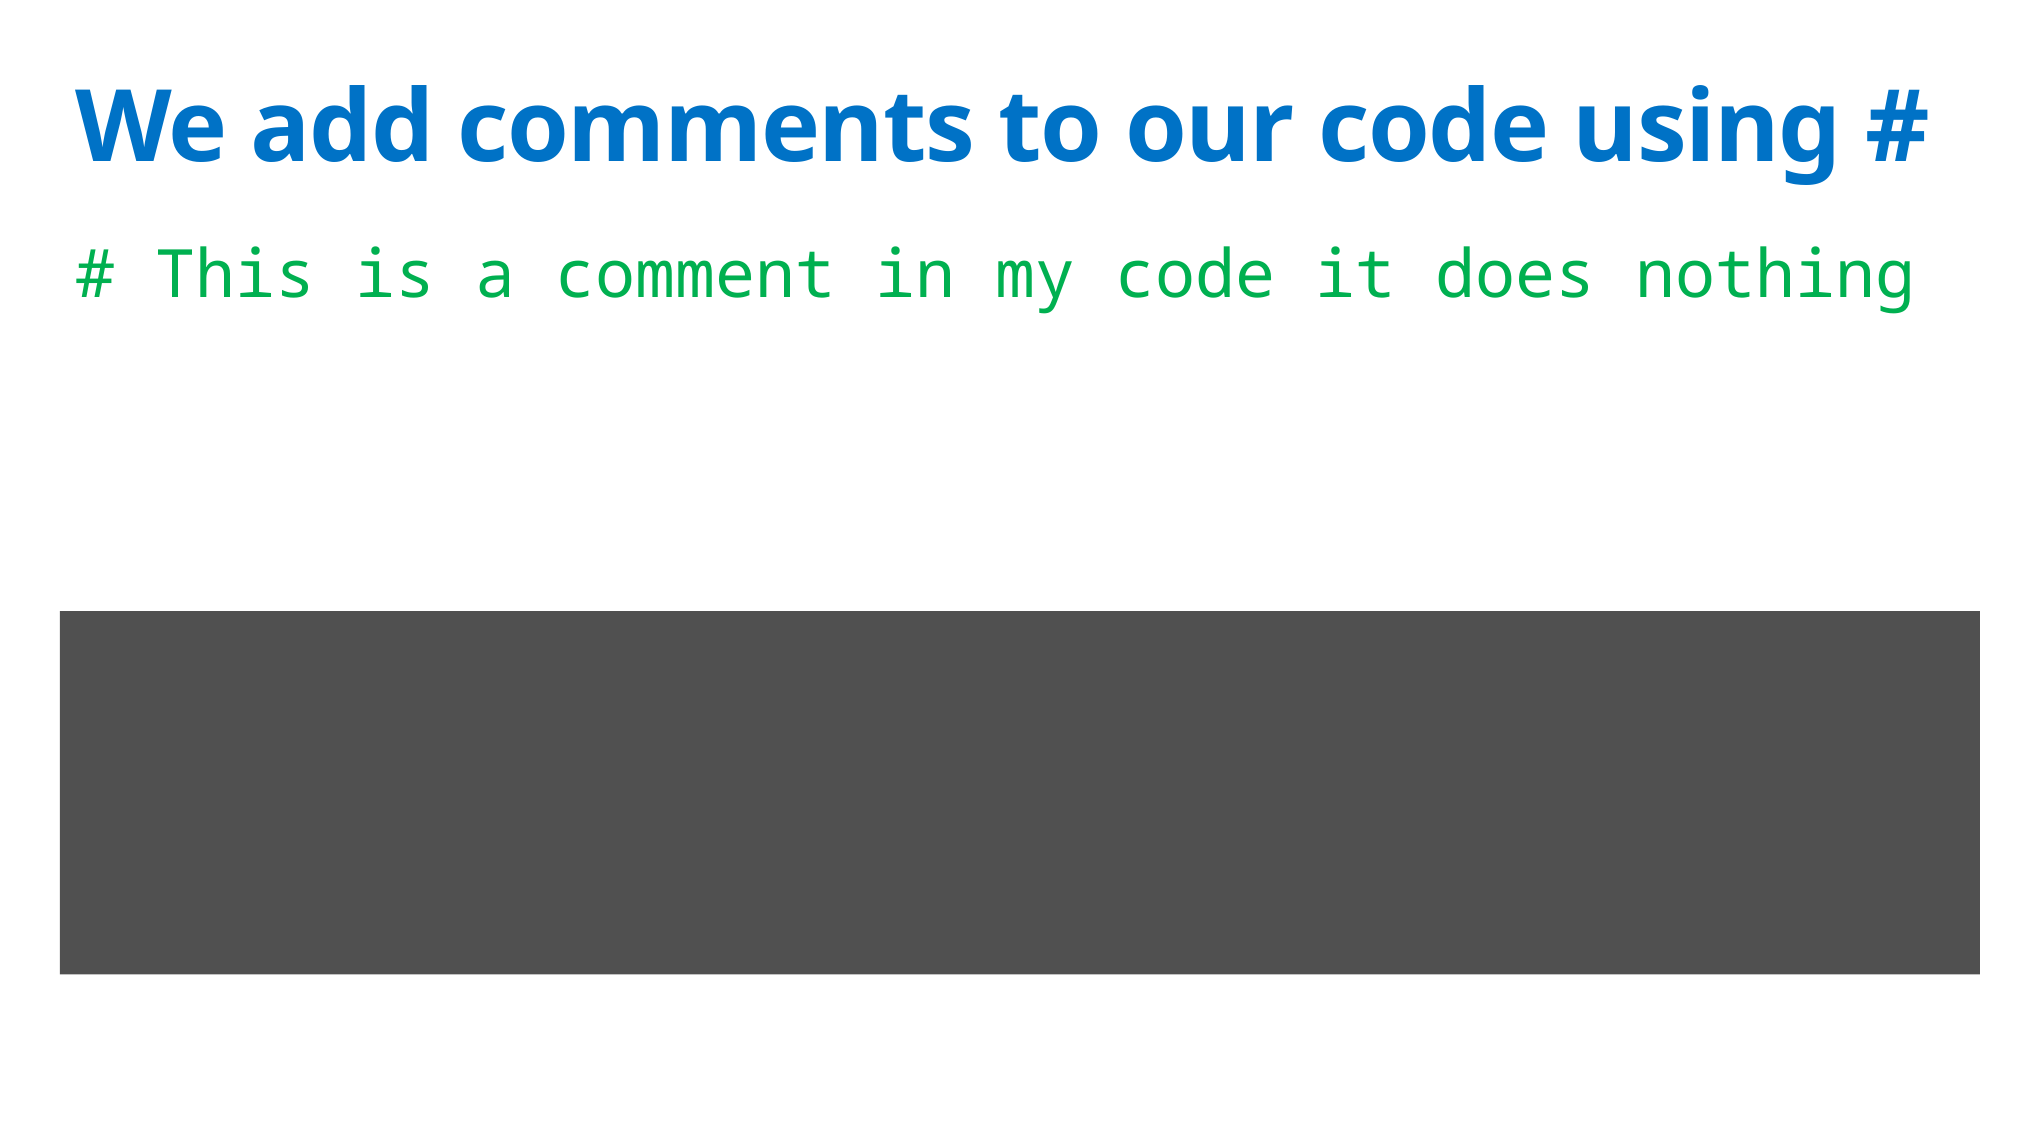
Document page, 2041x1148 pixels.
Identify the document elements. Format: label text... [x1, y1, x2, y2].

text_box [59, 611, 1980, 975]
title We add comments to our code using # [60, 60, 1980, 210]
list # This is a comment in my code it does nothing [60, 225, 1980, 584]
